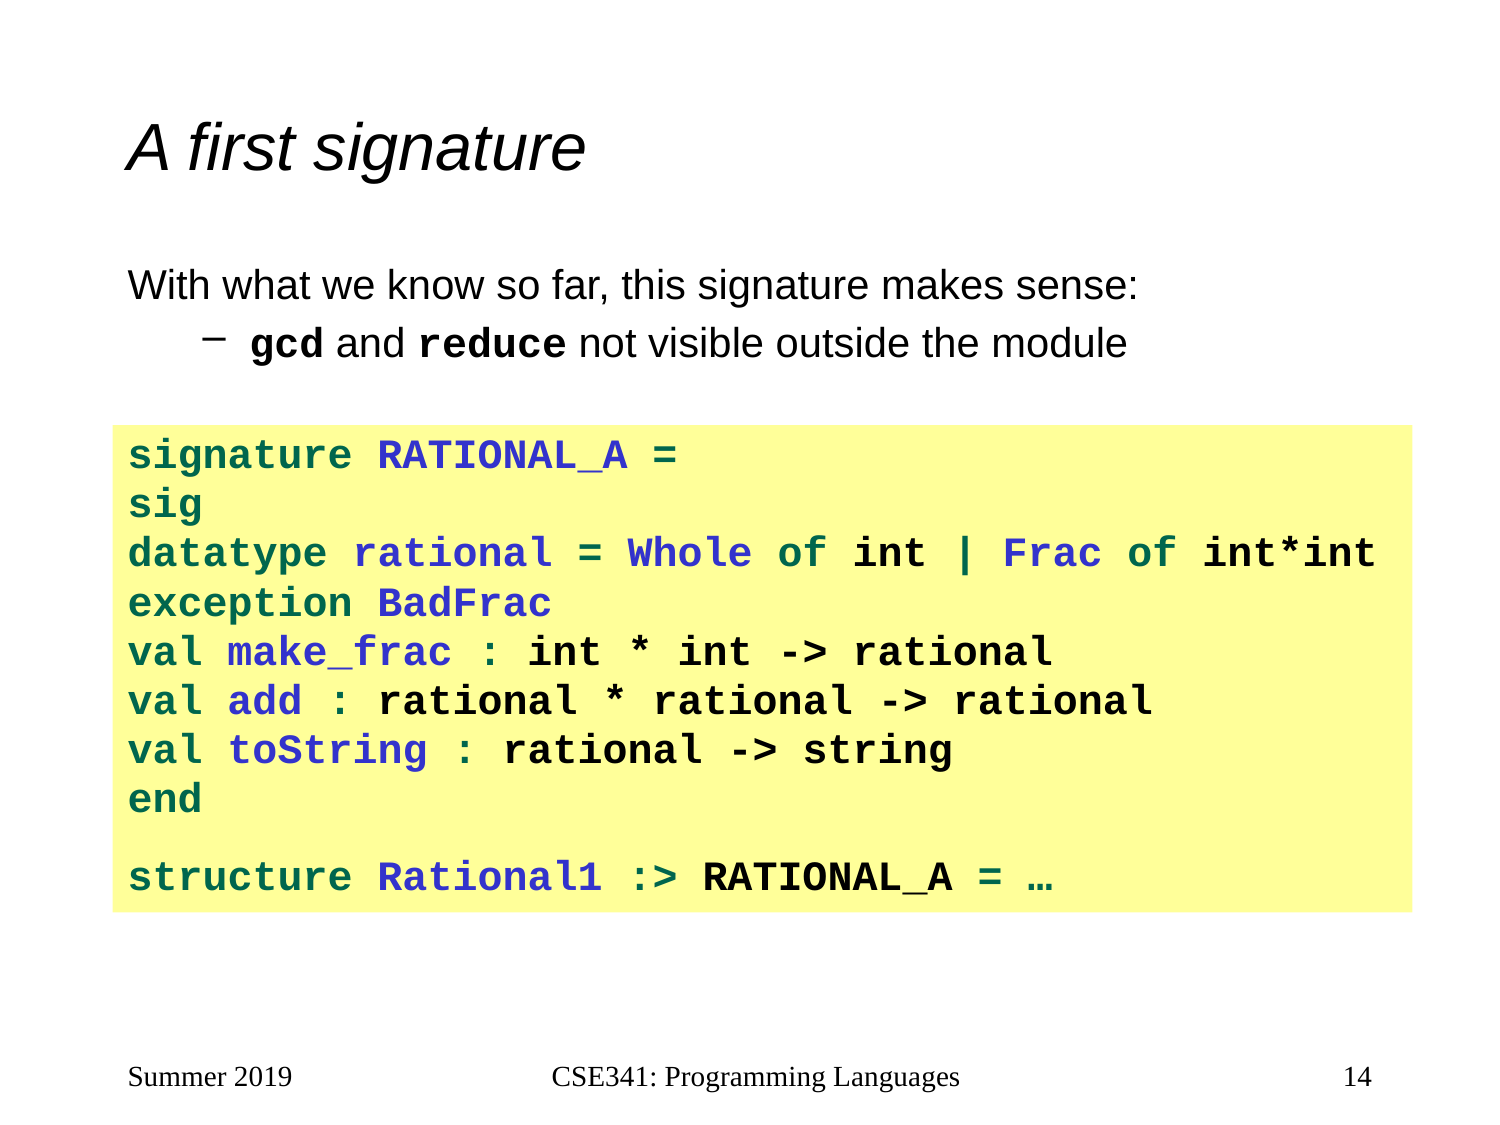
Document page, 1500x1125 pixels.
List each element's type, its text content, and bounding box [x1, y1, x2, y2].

slide_number Summer 2019 [112, 1049, 426, 1125]
slide_number 14 [1074, 1049, 1388, 1125]
title A first signature [112, 49, 1388, 238]
text_box signature RATIONAL_A = sig datatype rational = Whole of int | Frac of int*int exception BadFrac val make_frac : int * int -> rational val add : rational * rational -> rational val toString : rational -> string end structure Rational1 :> RATIONAL_A = … [112, 425, 1413, 913]
list With what we know so far, this signature makes sense: gcd and reduce not visible outside the module [112, 249, 1388, 401]
footer CSE341: Programming Languages [474, 1049, 1038, 1125]
